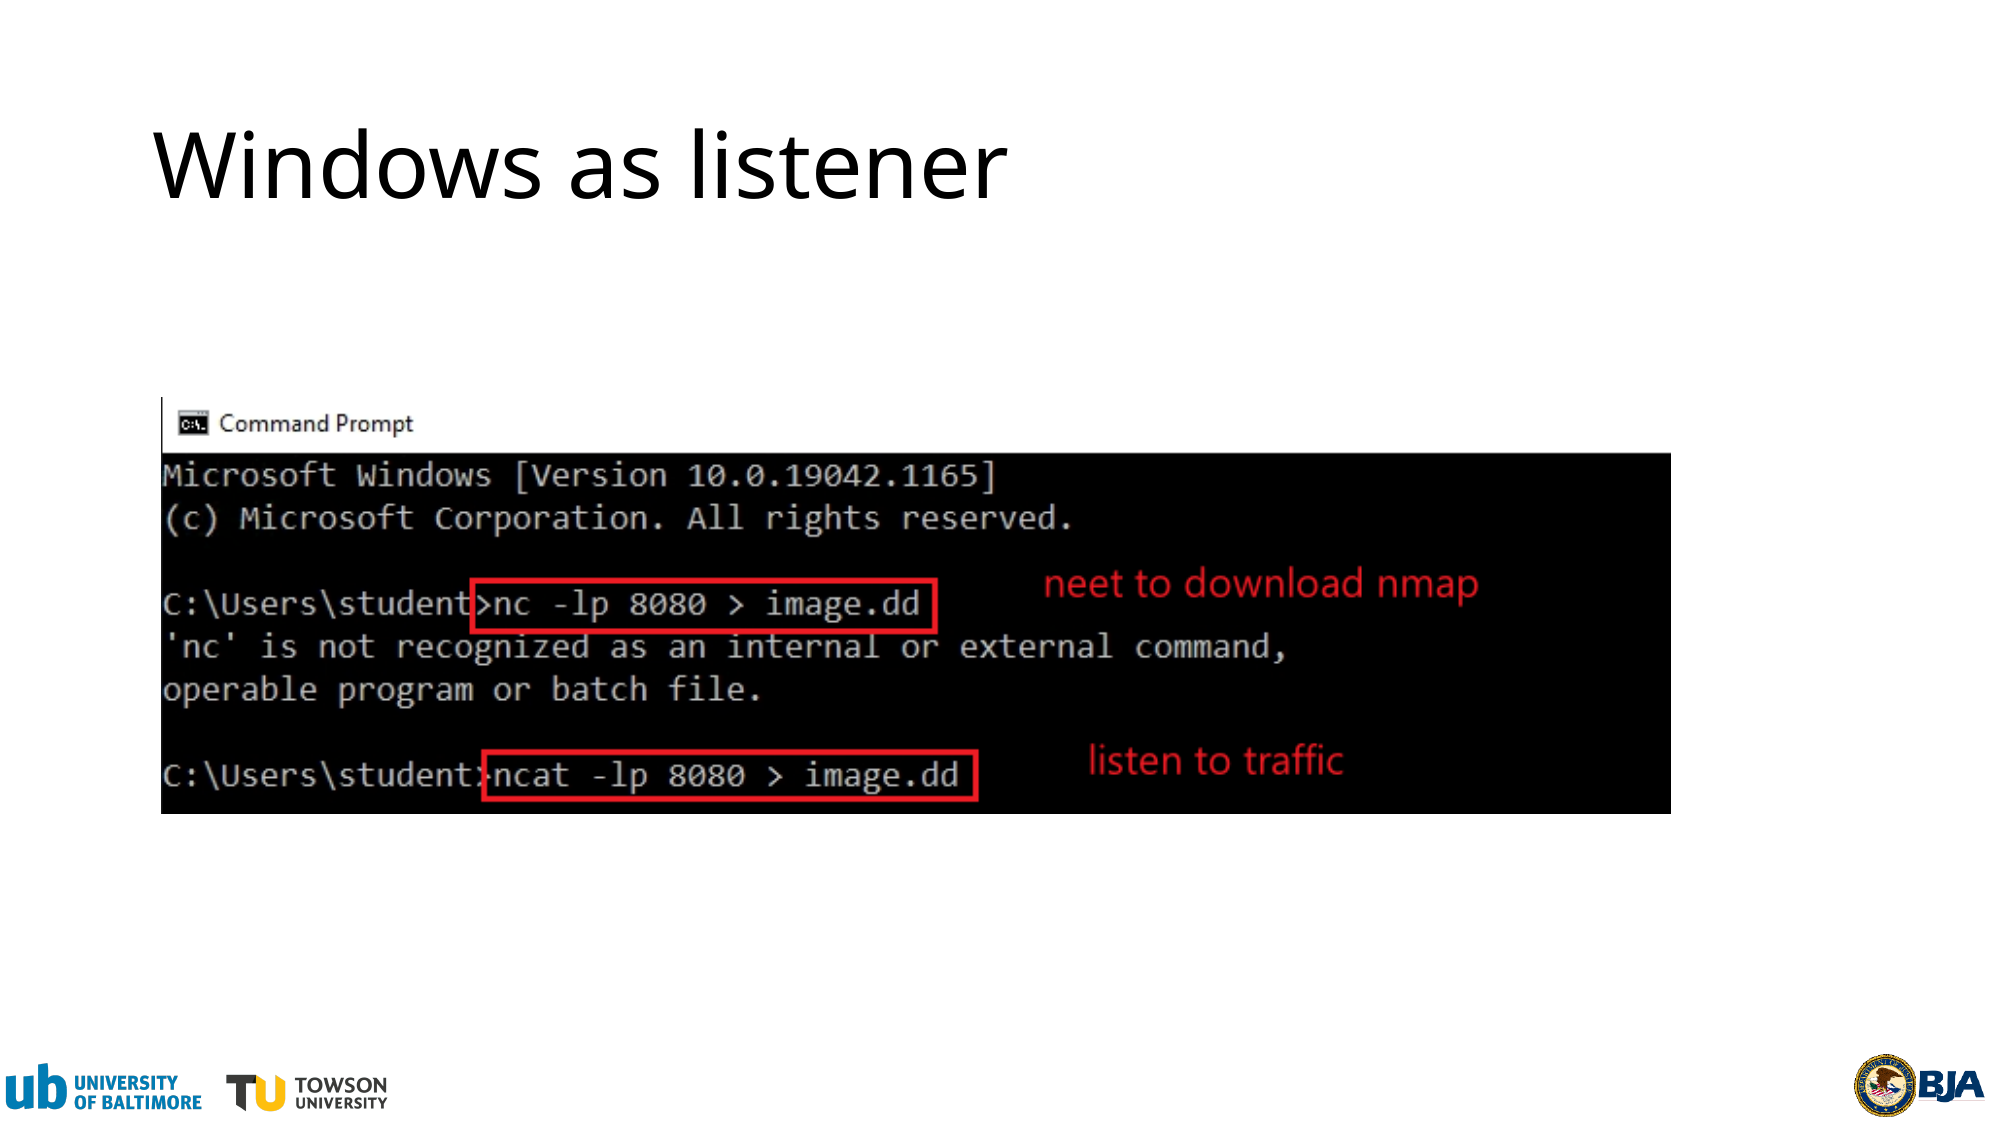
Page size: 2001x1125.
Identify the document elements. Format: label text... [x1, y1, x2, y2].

title Windows as listener [137, 59, 1863, 278]
picture [1854, 1054, 1986, 1117]
picture [161, 397, 1671, 814]
picture [0, 1031, 407, 1125]
